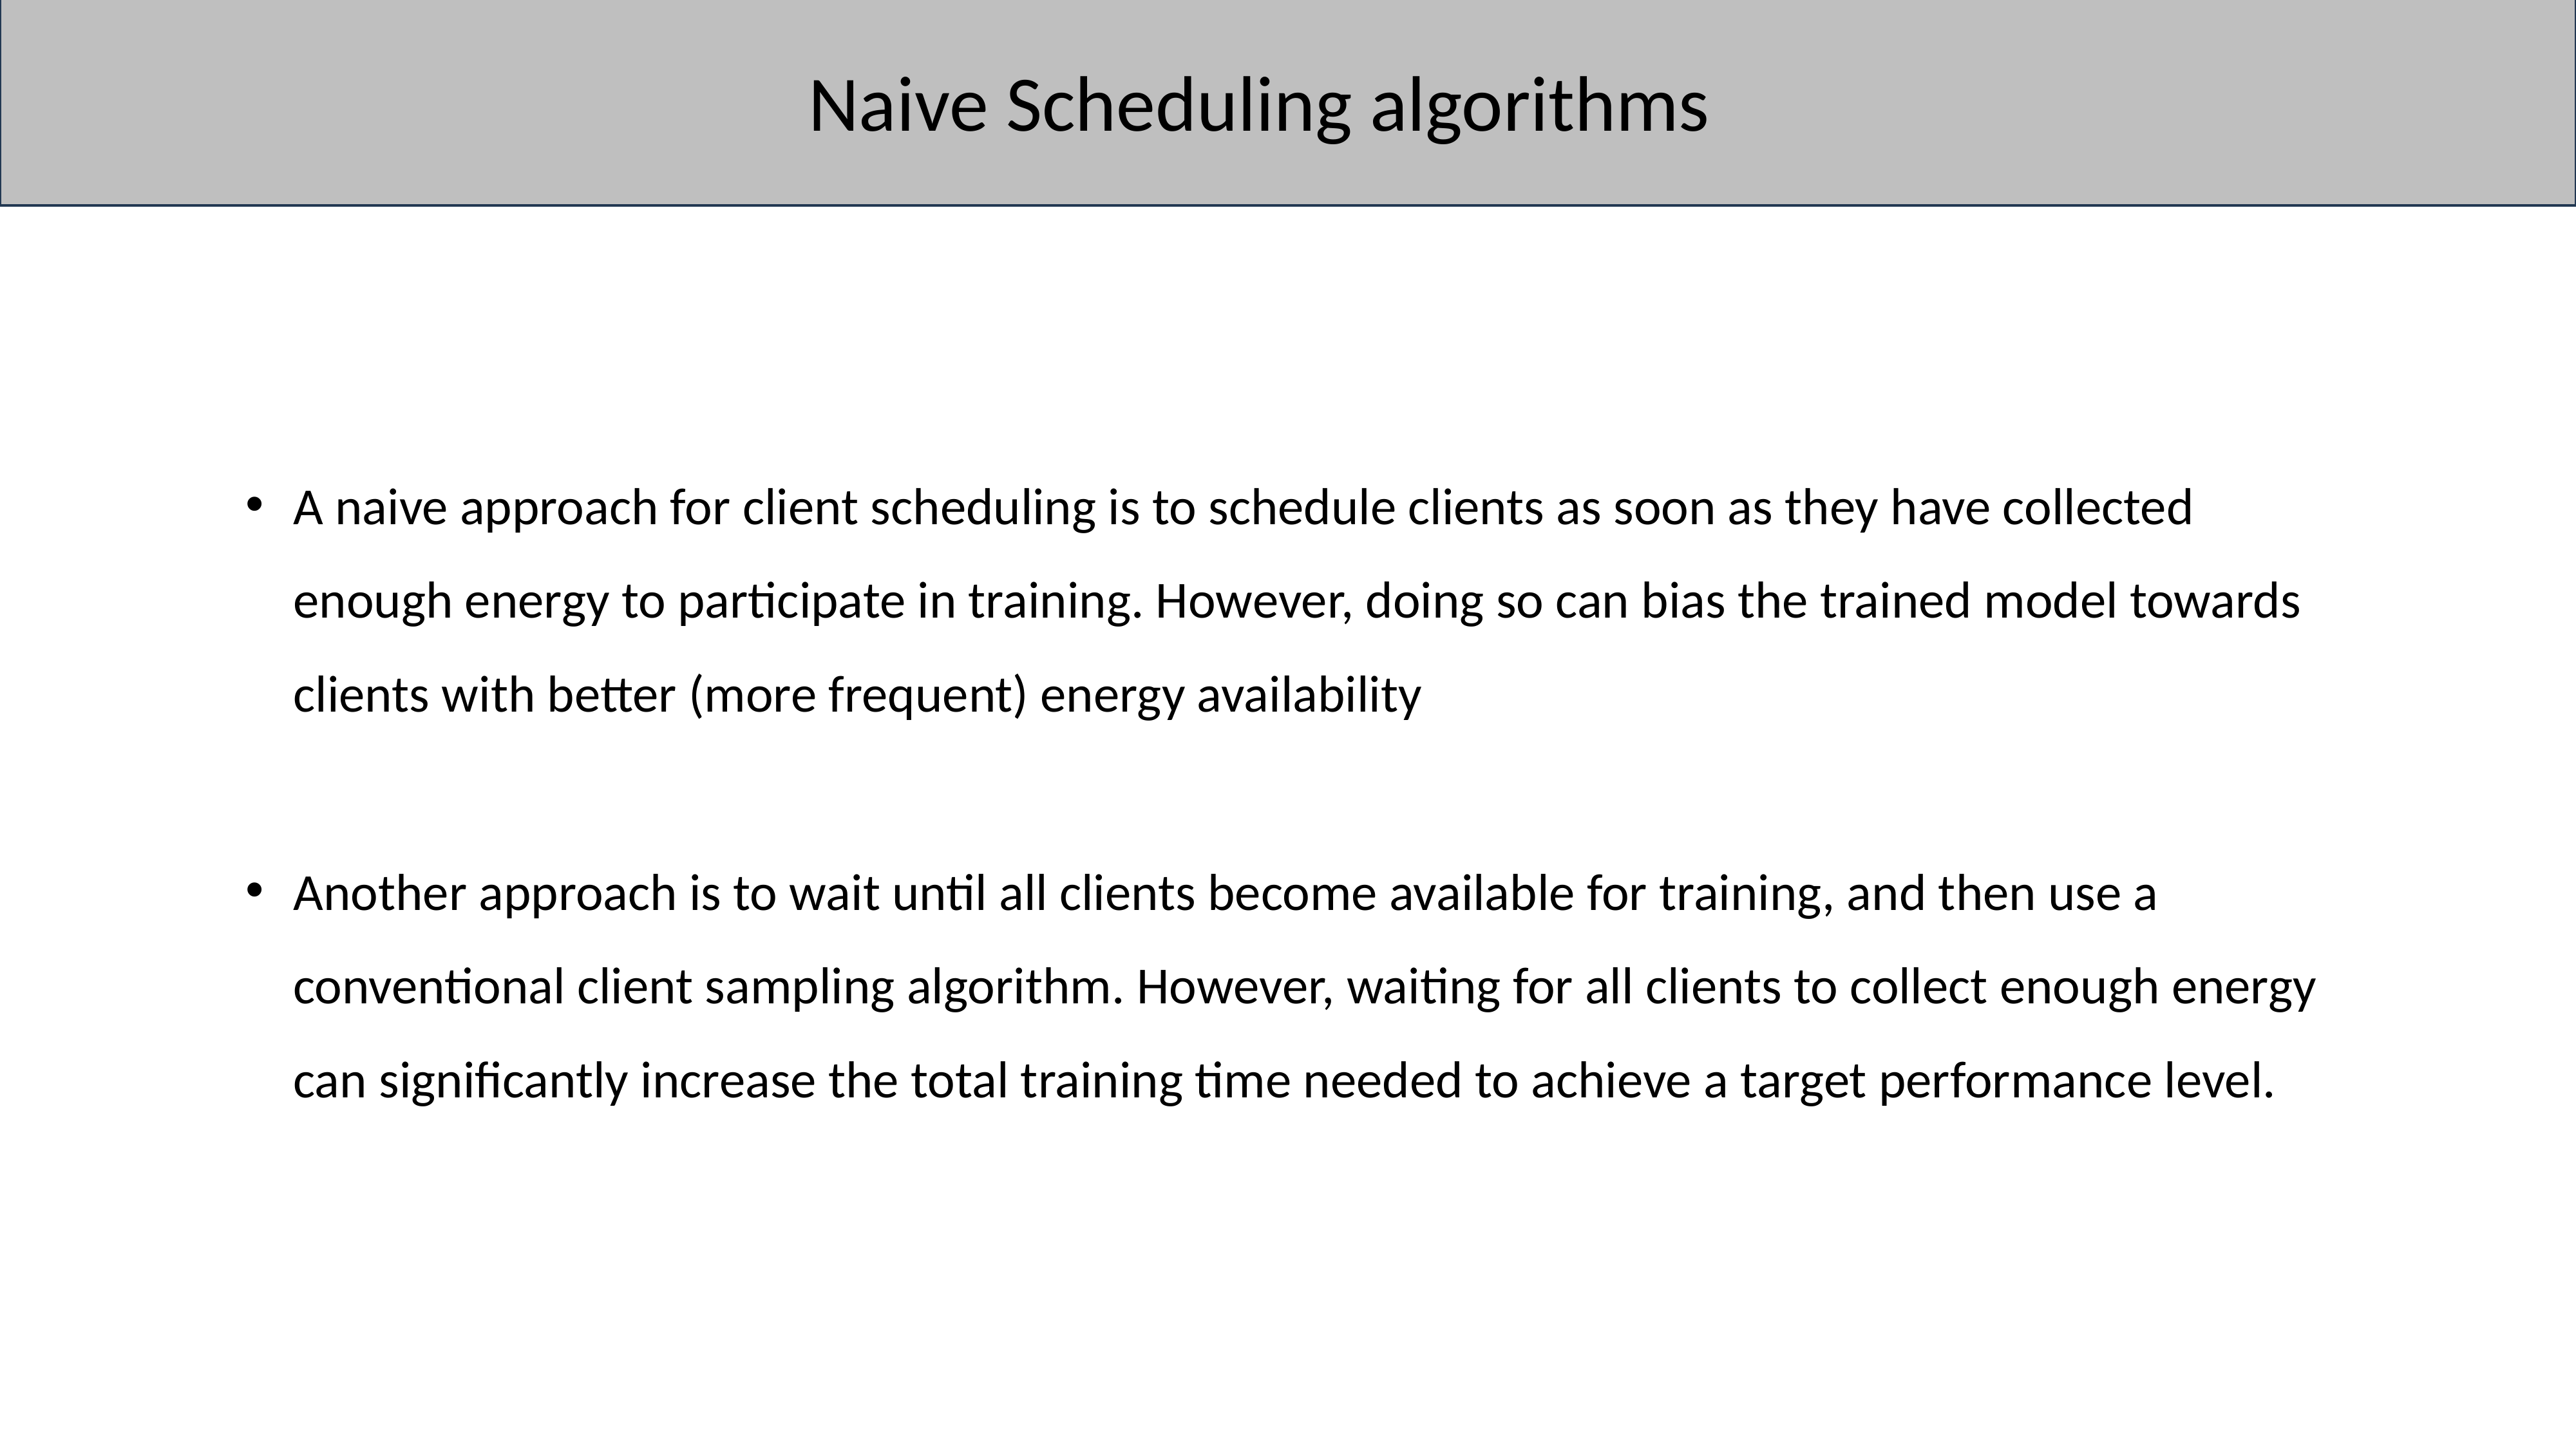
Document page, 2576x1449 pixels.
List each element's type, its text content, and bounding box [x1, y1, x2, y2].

title Naive Scheduling algorithms [679, 19, 1839, 180]
list A naive approach for client scheduling is to schedule clients as soon as they have collected enough energy to participate in training. However, doing so can bias the trained model towards clients with better (more frequent) energy availability Another approach is to wait until all clients become available for training, and then use a conventional client sampling algorithm. However, waiting for all clients to collect enough energy can significantly increase the total training time needed to achieve a target performance level. [245, 440, 2331, 1367]
text_box [0, 0, 2576, 207]
